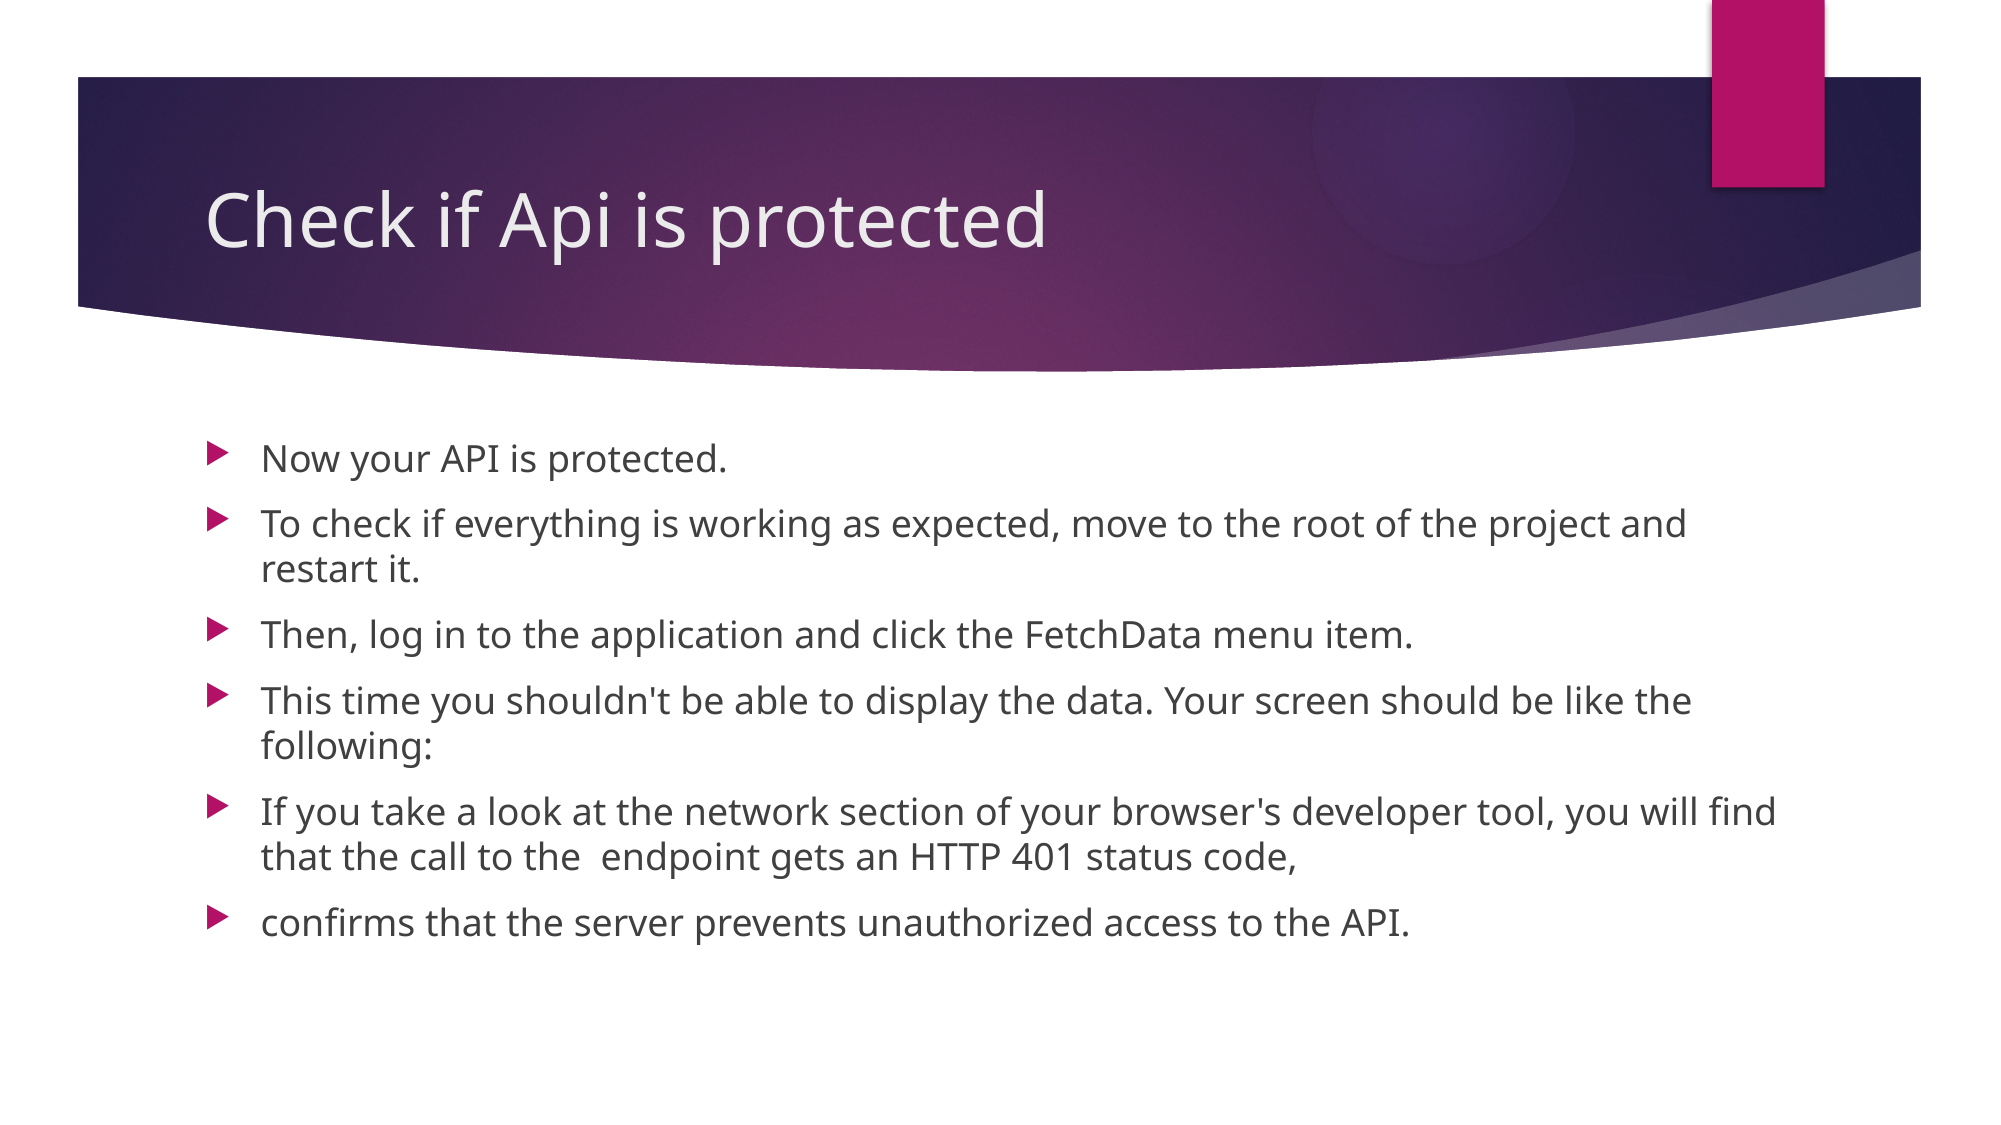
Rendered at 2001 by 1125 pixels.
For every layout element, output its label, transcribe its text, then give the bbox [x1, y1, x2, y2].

list Now your API is protected. To check if everything is working as expected, move to the root of the project and restart it. Then, log in to the application and click the FetchData menu item. This time you shouldn't be able to display the data. Your screen should be like the following: If you take a look at the network section of your browser's developer tool, you will find that the call to the endpoint gets an HTTP 401 status code, confirms that the server prevents unauthorized access to the API. [189, 427, 1809, 1053]
title Check if Api is protected [189, 159, 1627, 276]
